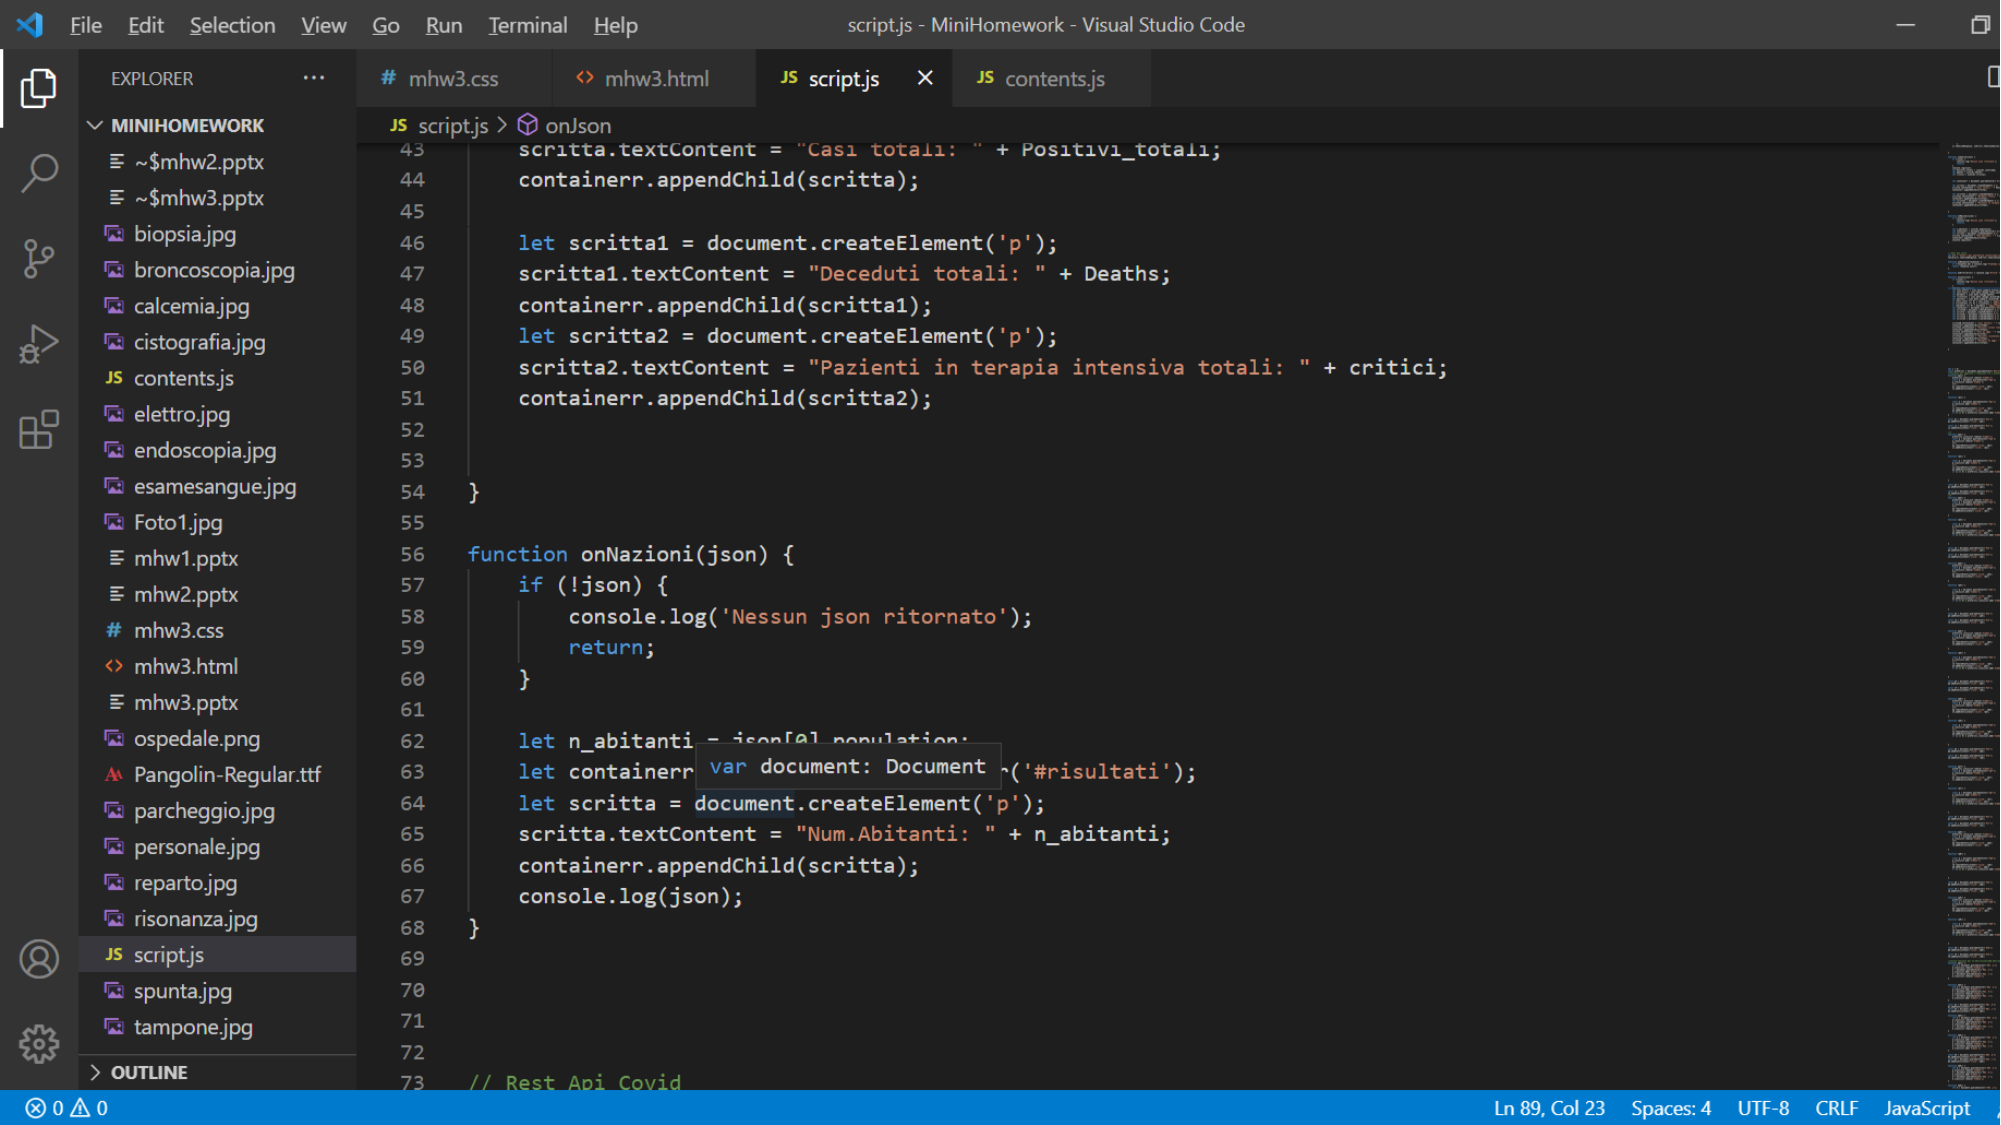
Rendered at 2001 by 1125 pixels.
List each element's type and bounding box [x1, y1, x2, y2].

list [0, 0, 2000, 1125]
